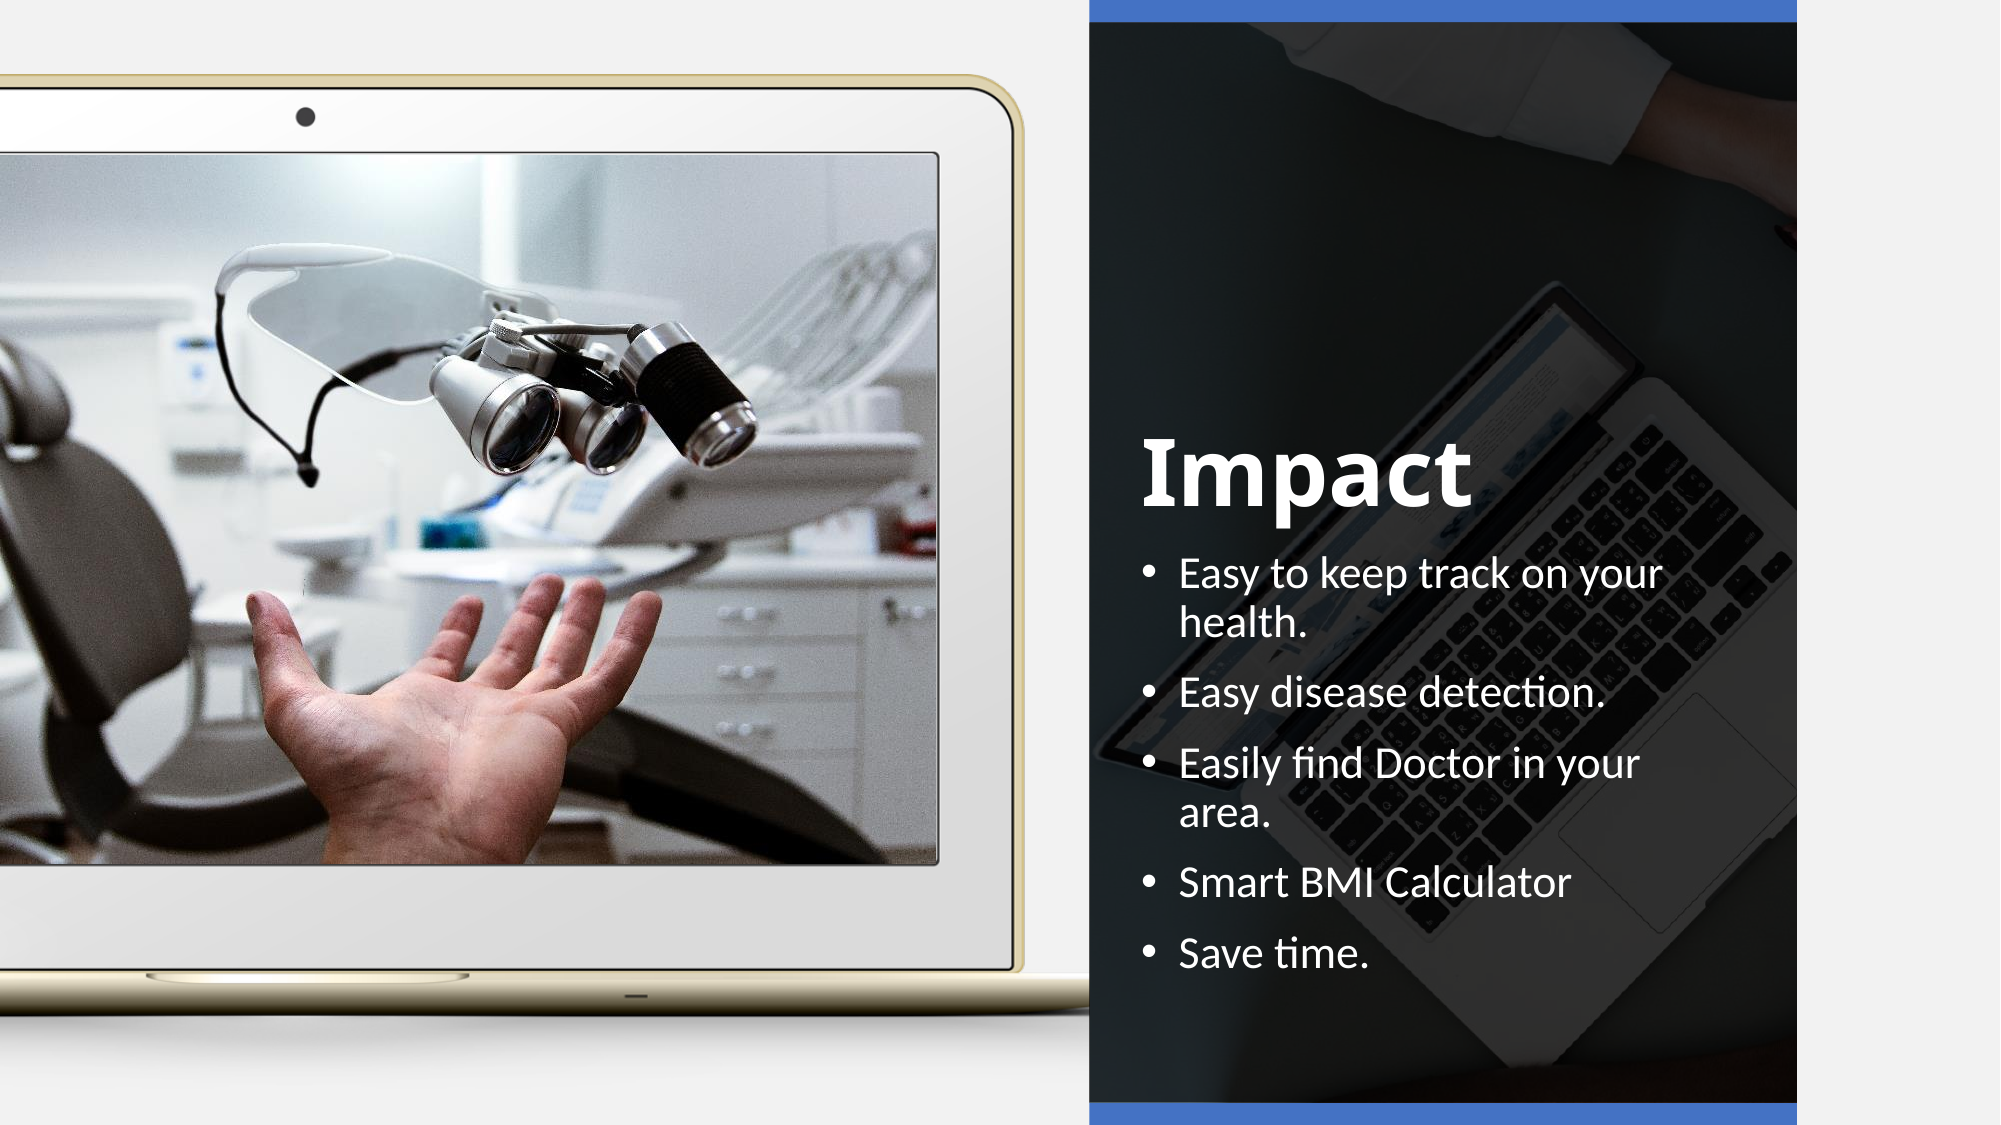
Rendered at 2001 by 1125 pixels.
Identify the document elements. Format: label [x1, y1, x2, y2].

picture [1089, 22, 1797, 1103]
picture [0, 74, 1088, 1092]
